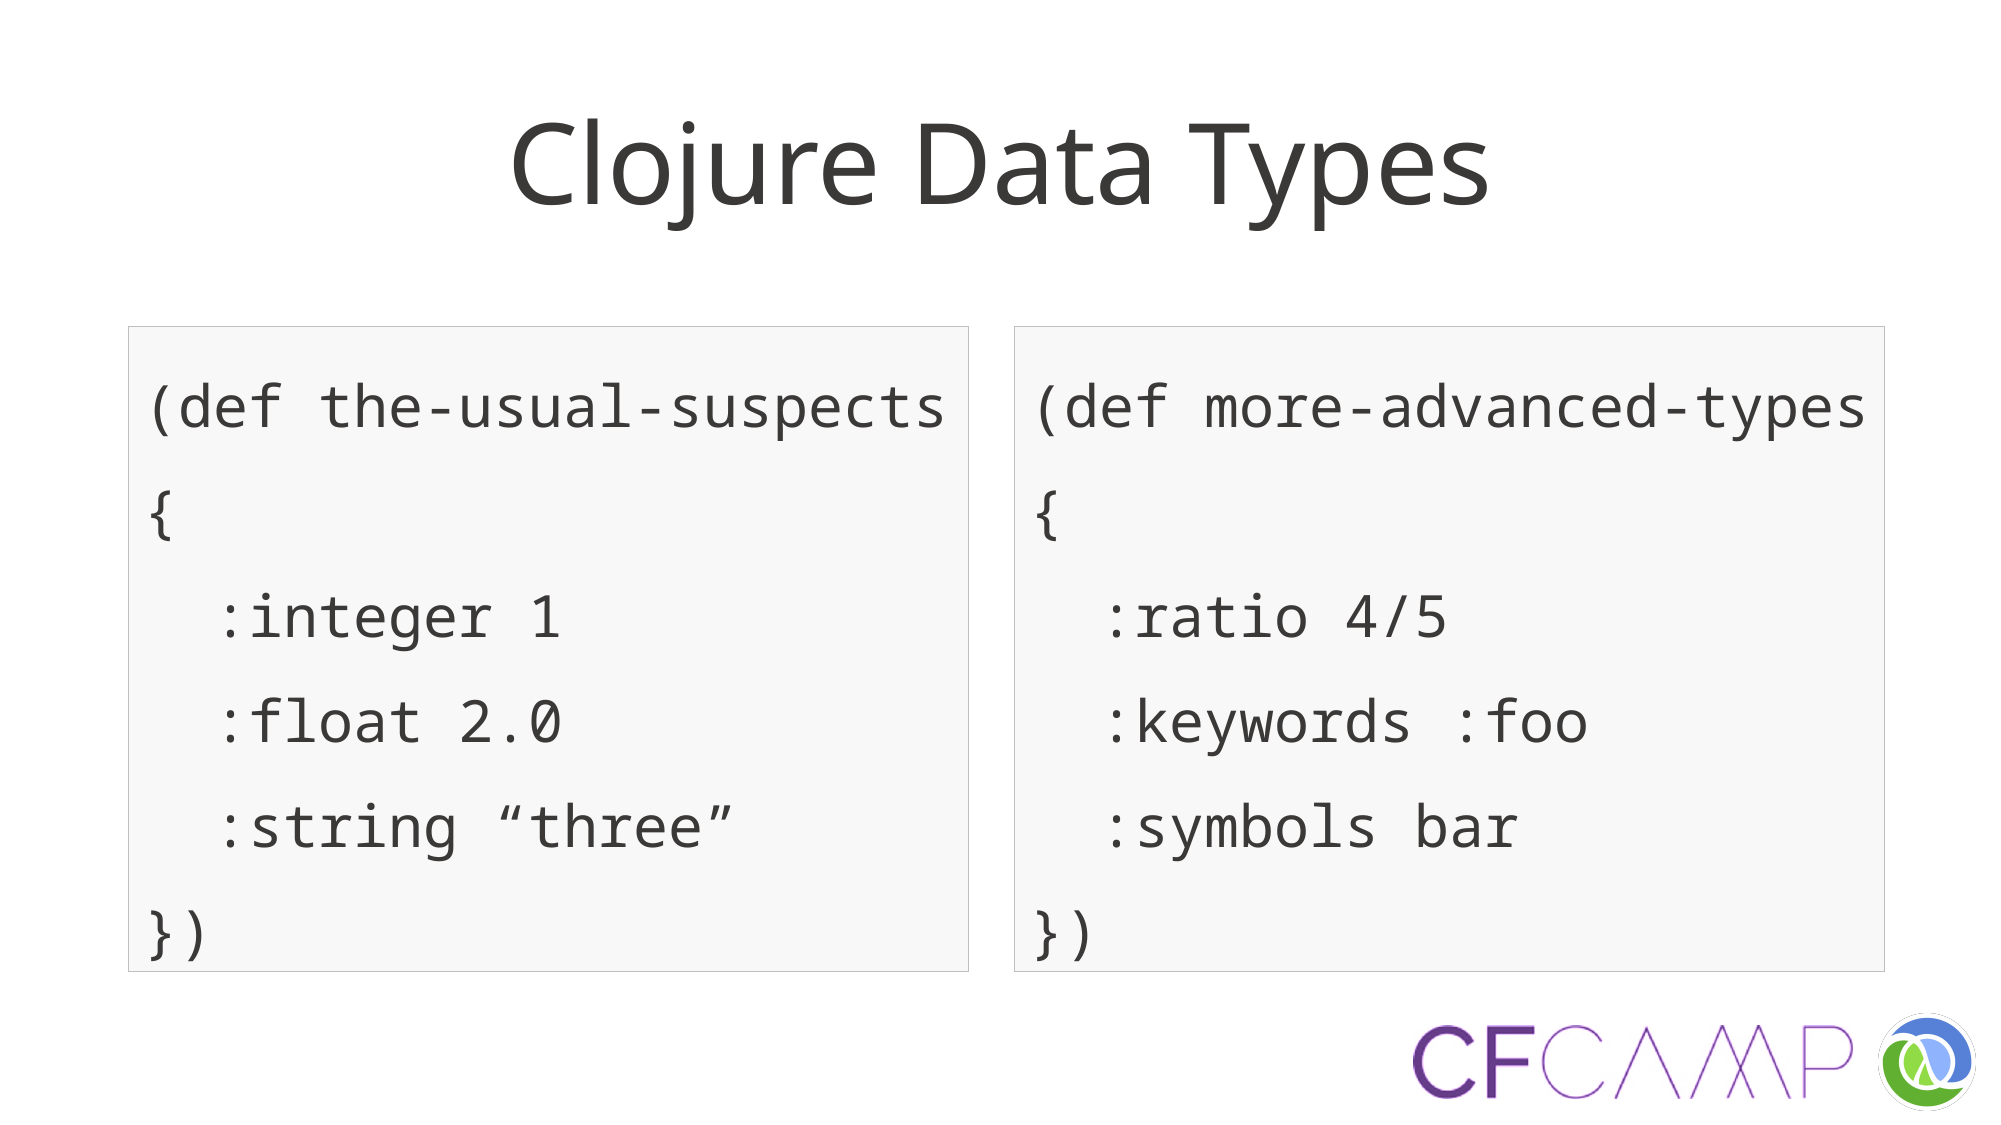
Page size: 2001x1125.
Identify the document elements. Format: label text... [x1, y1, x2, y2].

text_box (def the-usual-suspects { :integer 1 :float 2.0 :string “three” }) [128, 326, 969, 972]
text_box (def more-advanced-types { :ratio 4/5 :keywords :foo :symbols bar }) [1014, 326, 1885, 972]
title Clojure Data Types [137, 59, 1863, 278]
picture [1878, 1013, 1976, 1111]
picture [1413, 1025, 1854, 1099]
